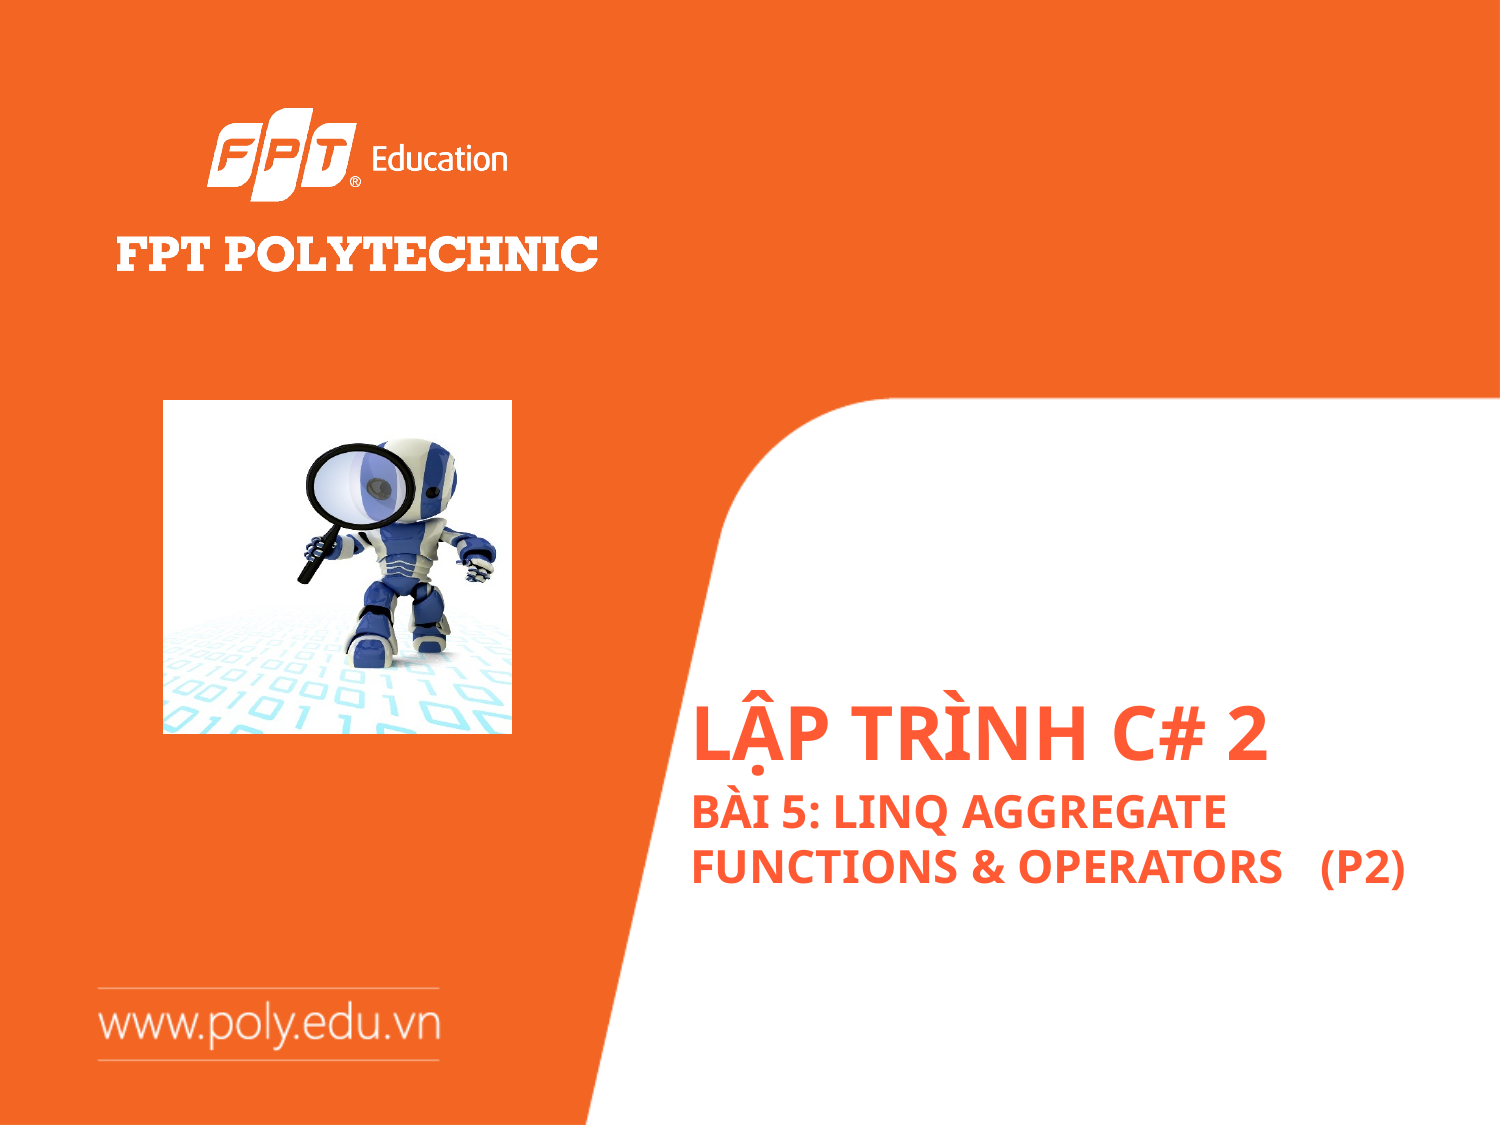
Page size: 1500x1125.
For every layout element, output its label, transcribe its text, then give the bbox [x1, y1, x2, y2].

title Lập Trình C# 2 [675, 662, 1500, 774]
picture [0, 0, 1500, 1125]
subtitle Bài 5: LINQ Aggregate Functions & Operators (P2) [675, 774, 1500, 938]
